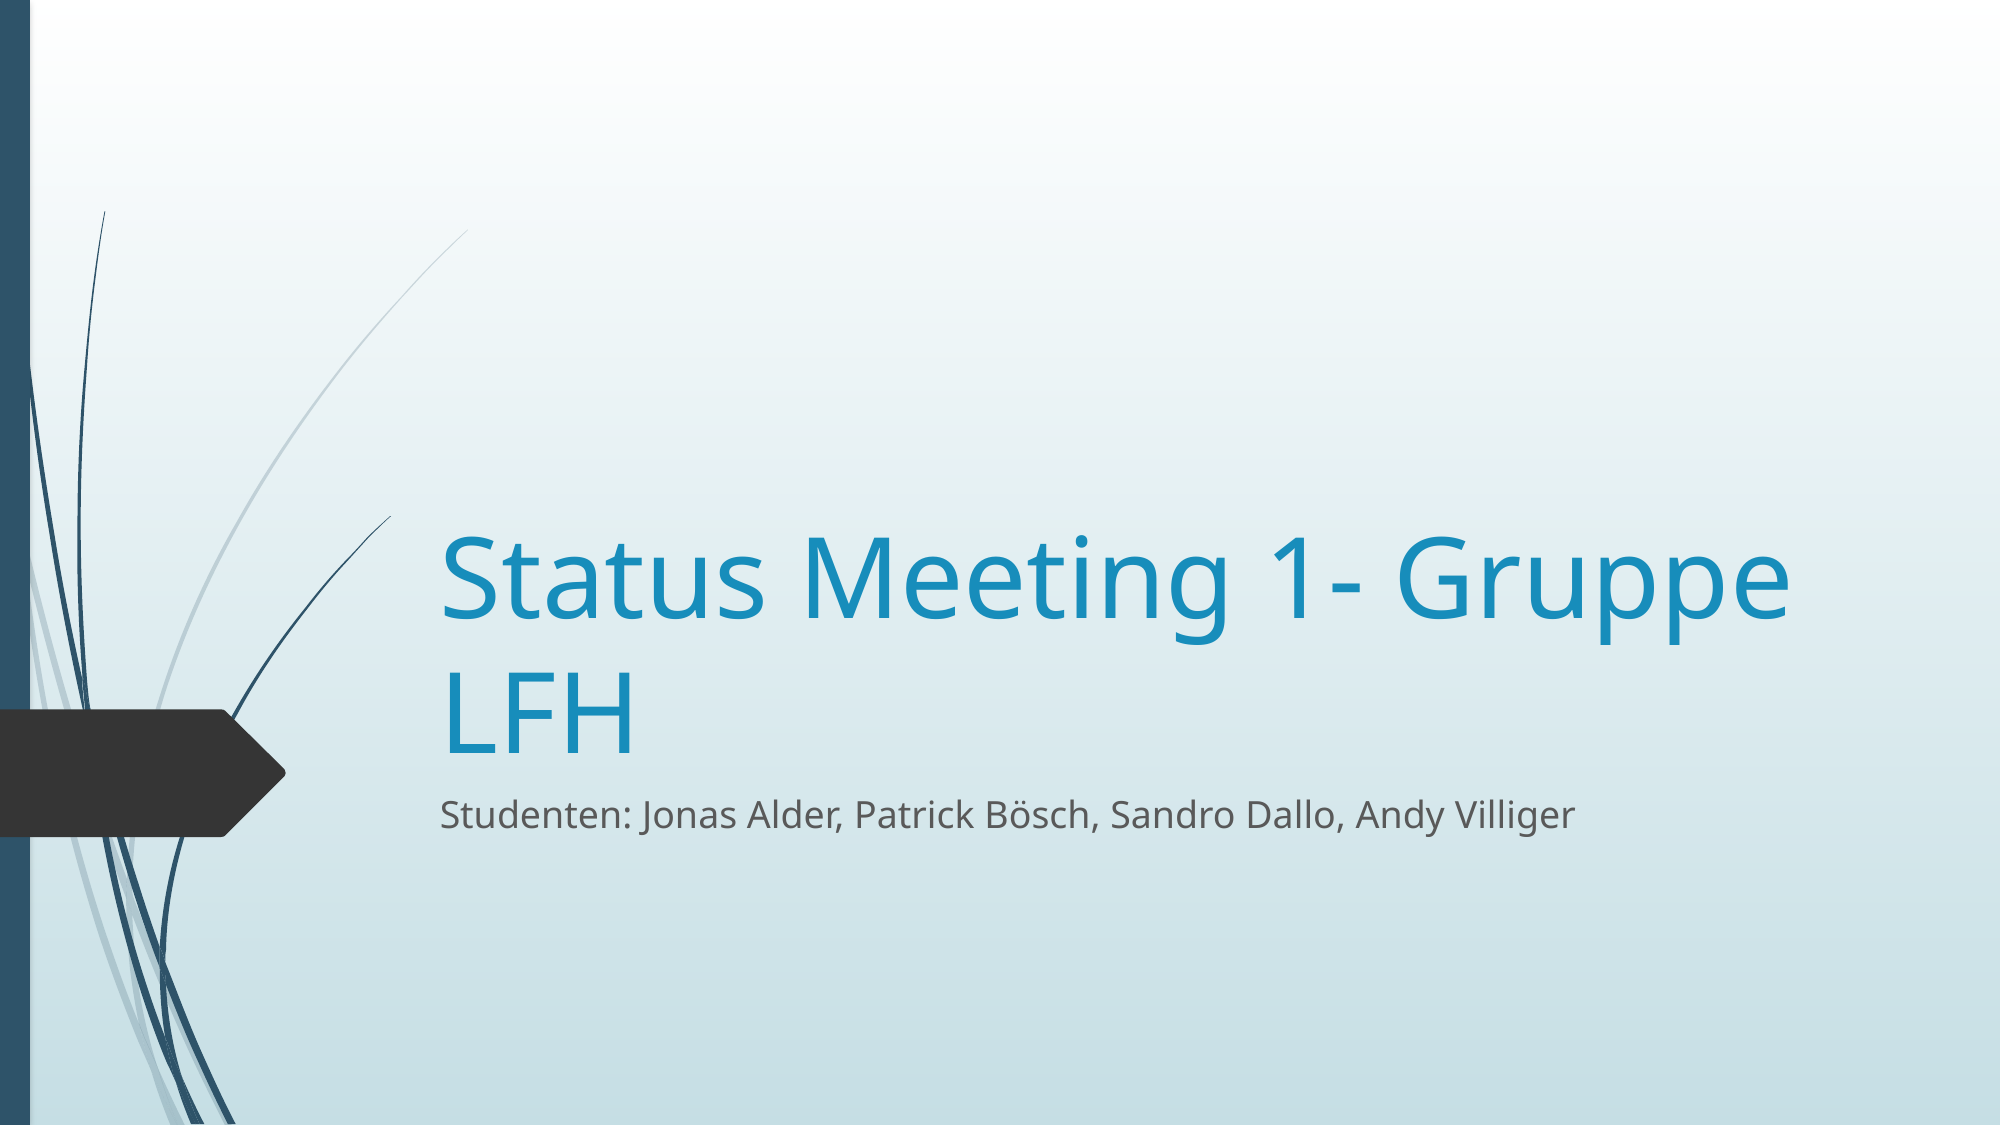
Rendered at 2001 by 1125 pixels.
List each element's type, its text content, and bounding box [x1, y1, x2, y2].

title Status Meeting 1- Gruppe LFH [424, 412, 1888, 783]
subtitle Studenten: Jonas Alder, Patrick Bösch, Sandro Dallo, Andy Villiger [424, 783, 1888, 969]
